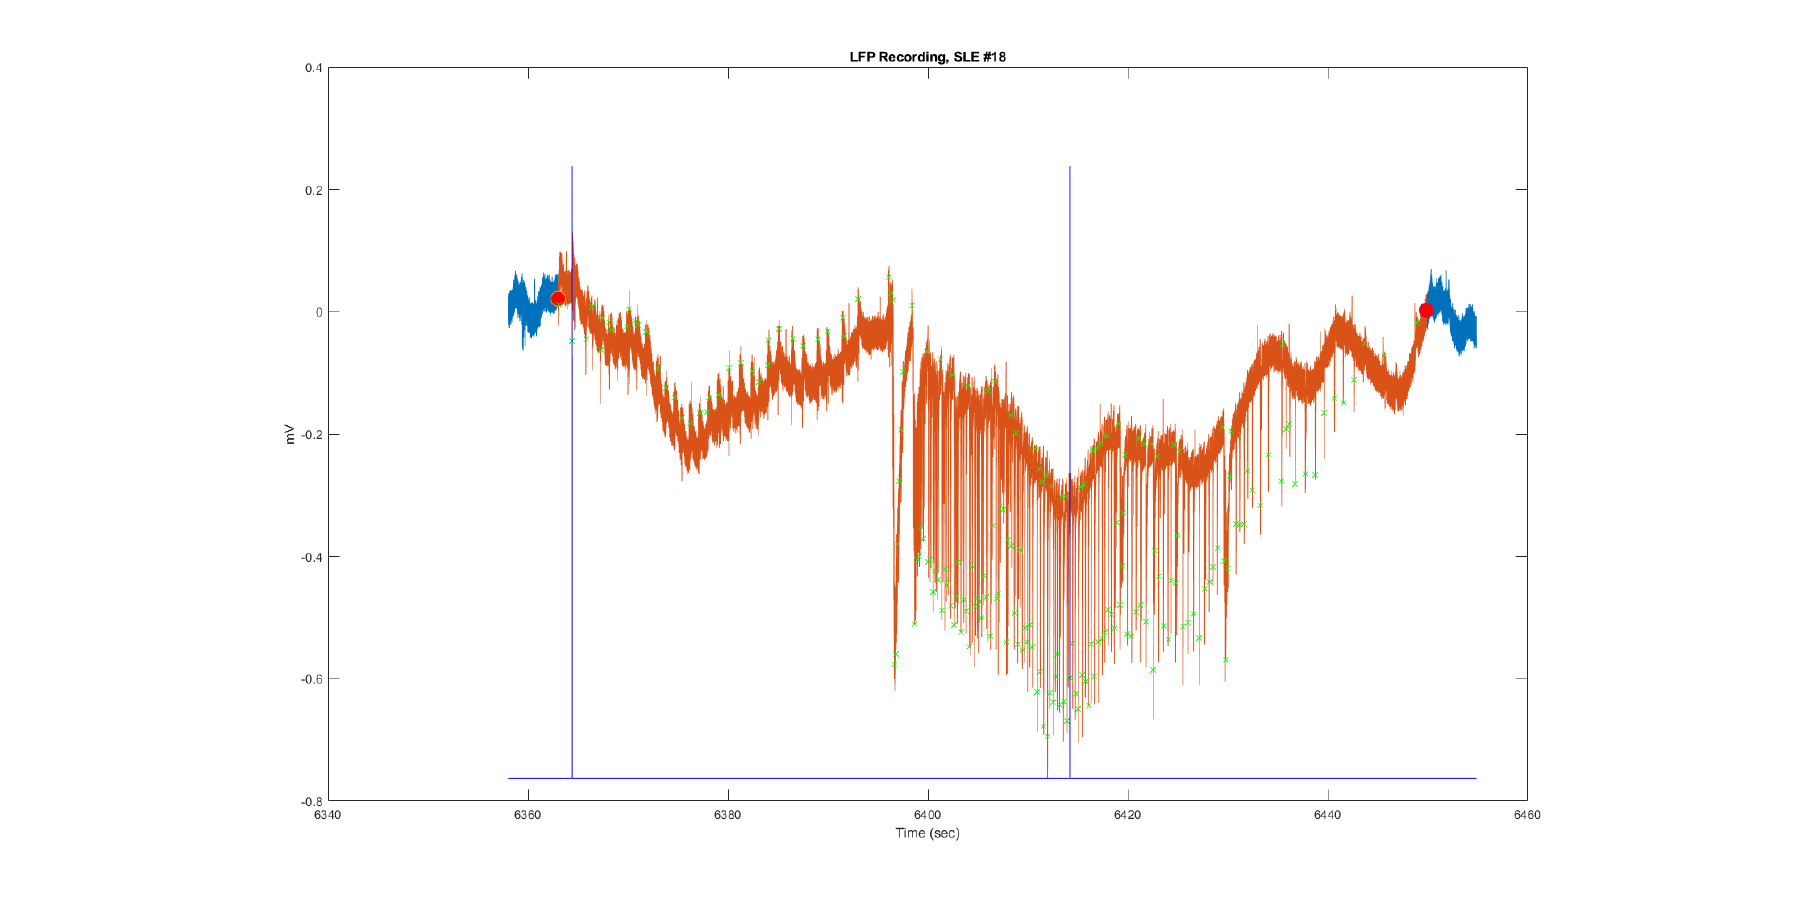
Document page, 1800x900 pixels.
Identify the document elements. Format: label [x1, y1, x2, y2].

picture [126, 0, 1674, 900]
